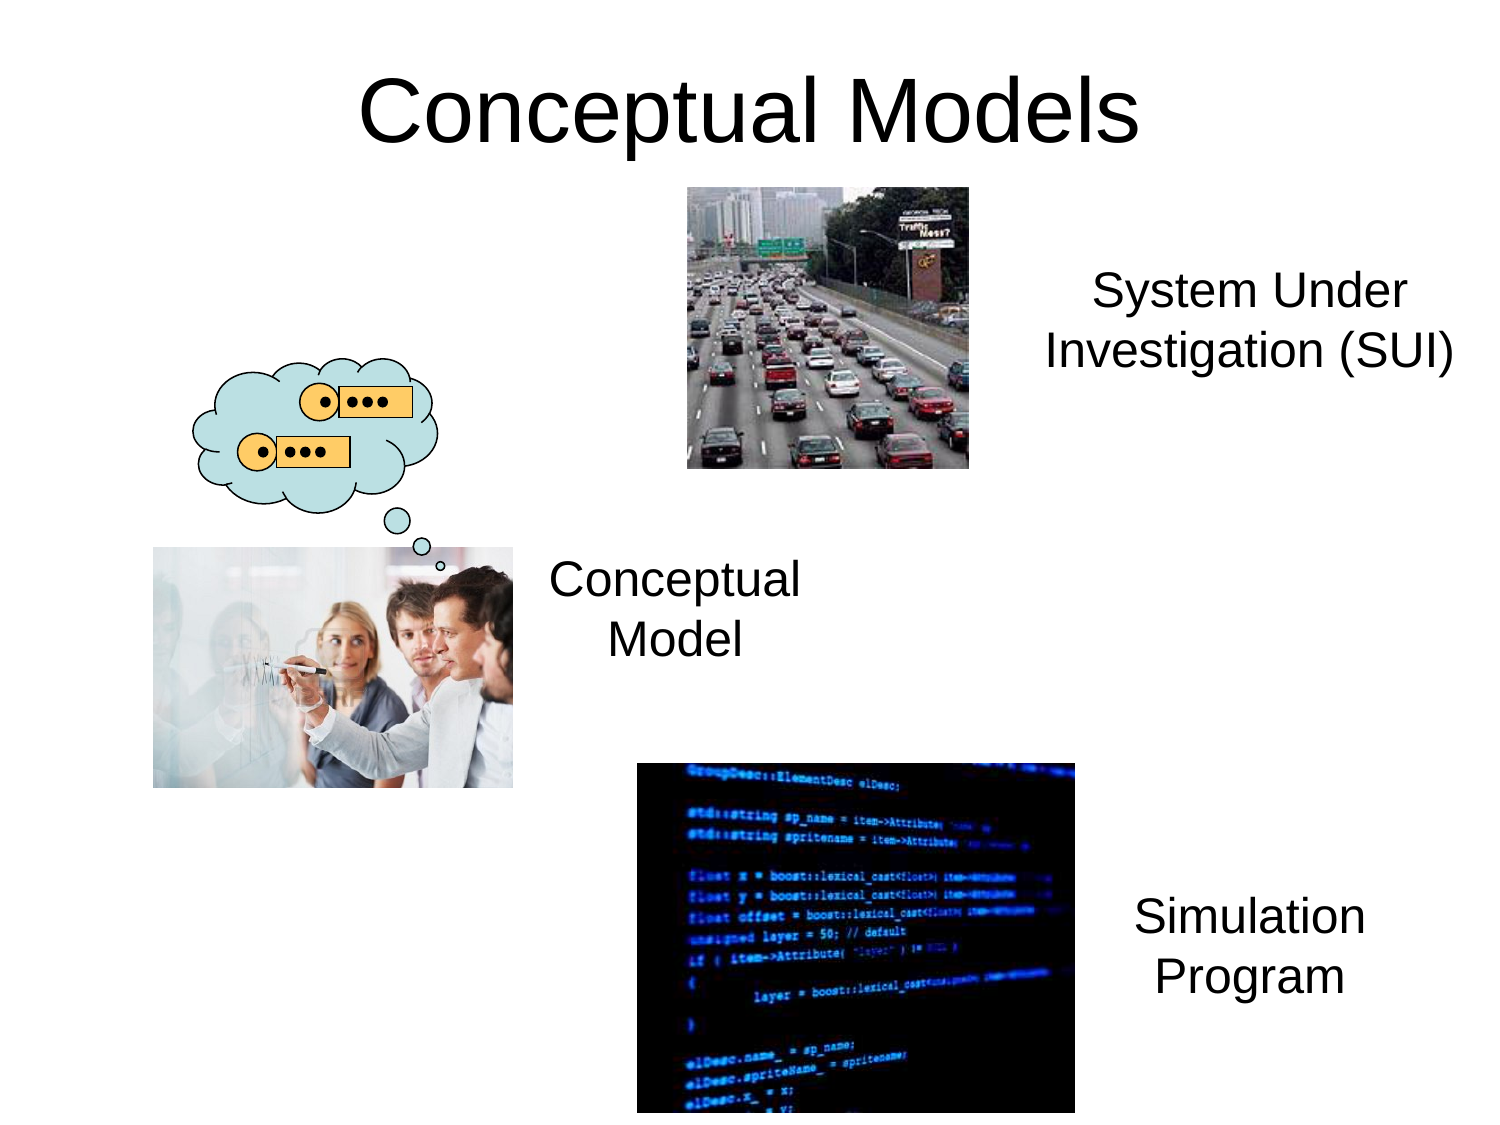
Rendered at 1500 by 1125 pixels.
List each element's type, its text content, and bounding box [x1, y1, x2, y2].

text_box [153, 358, 513, 788]
text_box Conceptual Model [517, 538, 850, 674]
picture [637, 763, 1076, 1113]
title Conceptual Models [112, 12, 1388, 200]
text_box Simulation Program [1079, 876, 1450, 1011]
picture [687, 187, 970, 469]
text_box System Under Investigation (SUI) [999, 249, 1500, 385]
